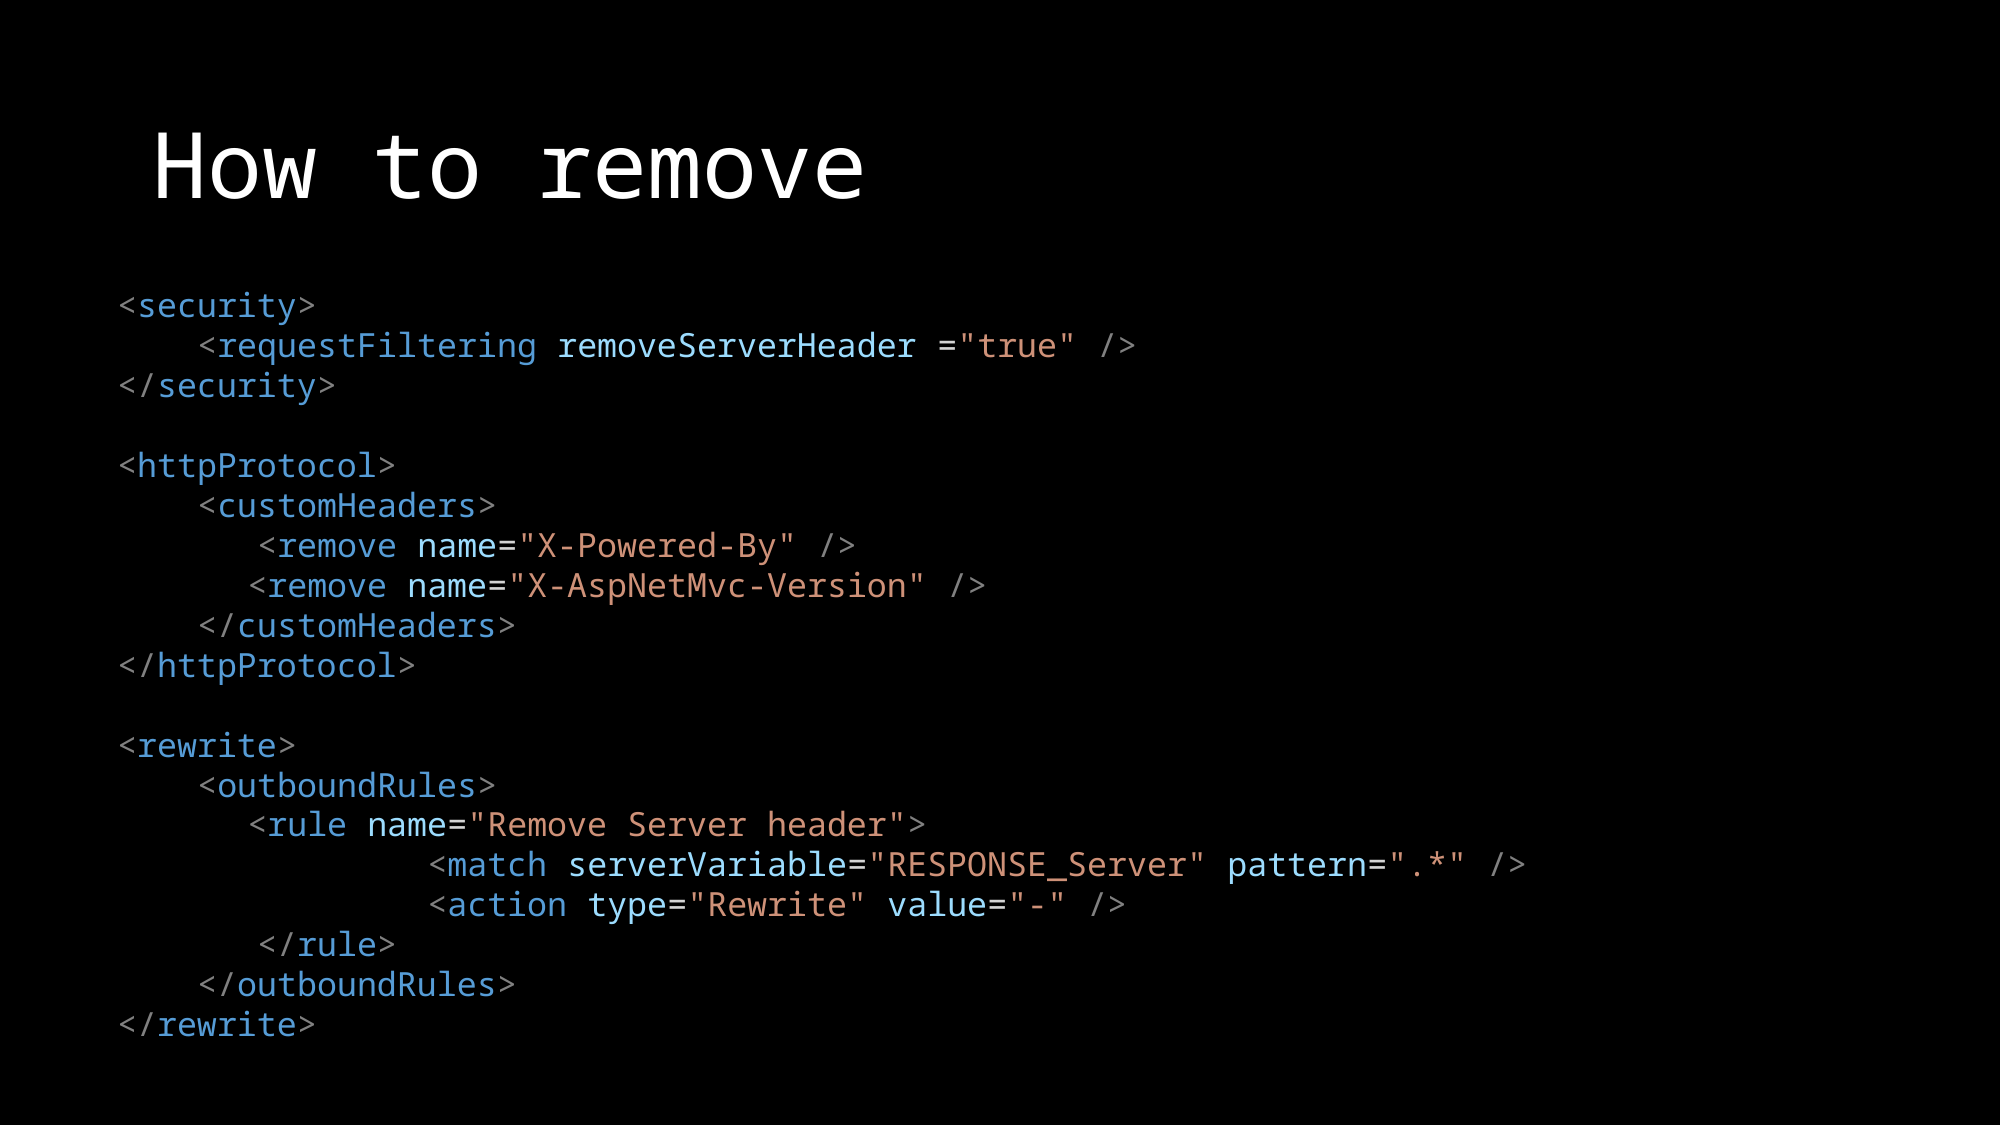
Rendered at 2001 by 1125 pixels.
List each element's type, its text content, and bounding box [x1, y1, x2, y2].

title How to remove [137, 59, 1863, 277]
text_box <security> <requestFiltering removeServerHeader ="true" /> </security> <httpProtocol> <customHeaders> <remove name="X-Powered-By" /> <remove name="X-AspNetMvc-Version" /> </customHeaders> </httpProtocol> <rewrite> <outboundRules> <rule name="Remove Server header"> <match serverVariable="RESPONSE_Server" pattern=".*" /> <action type="Rewrite" value="-" /> </rule> </outboundRules> </rewrite> [62, 277, 1938, 1051]
